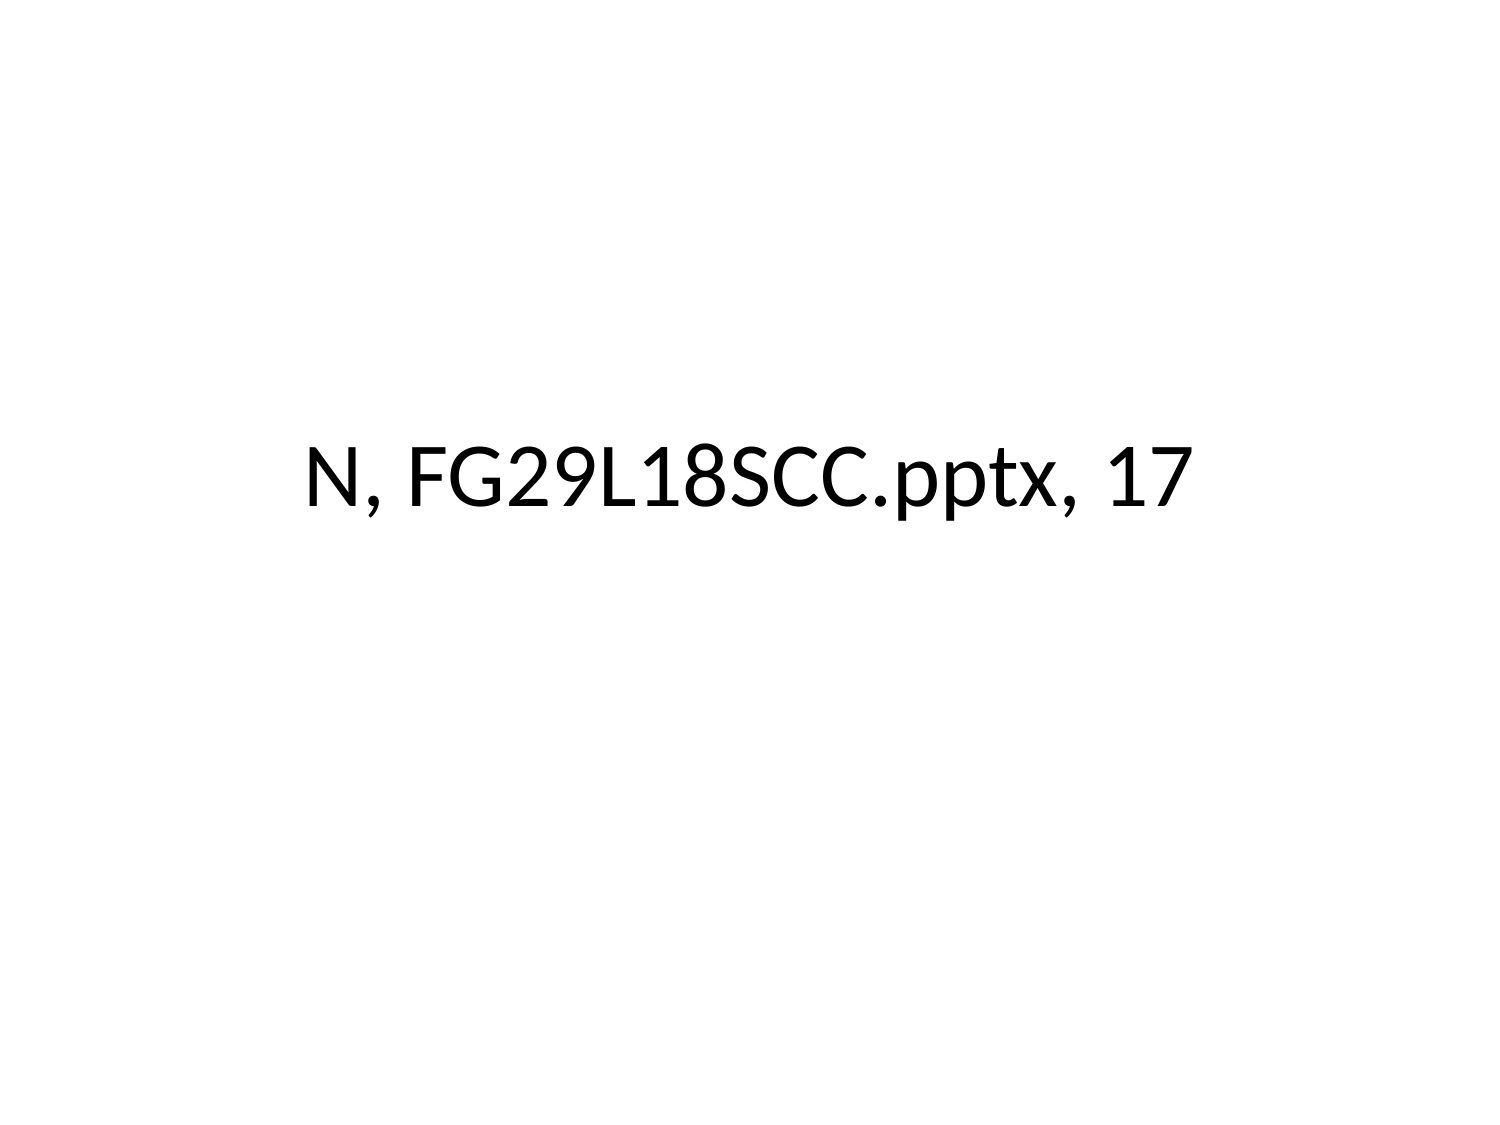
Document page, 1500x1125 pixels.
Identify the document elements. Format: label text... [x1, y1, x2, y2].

title N, FG29L18SCC.pptx, 17 [112, 349, 1388, 591]
